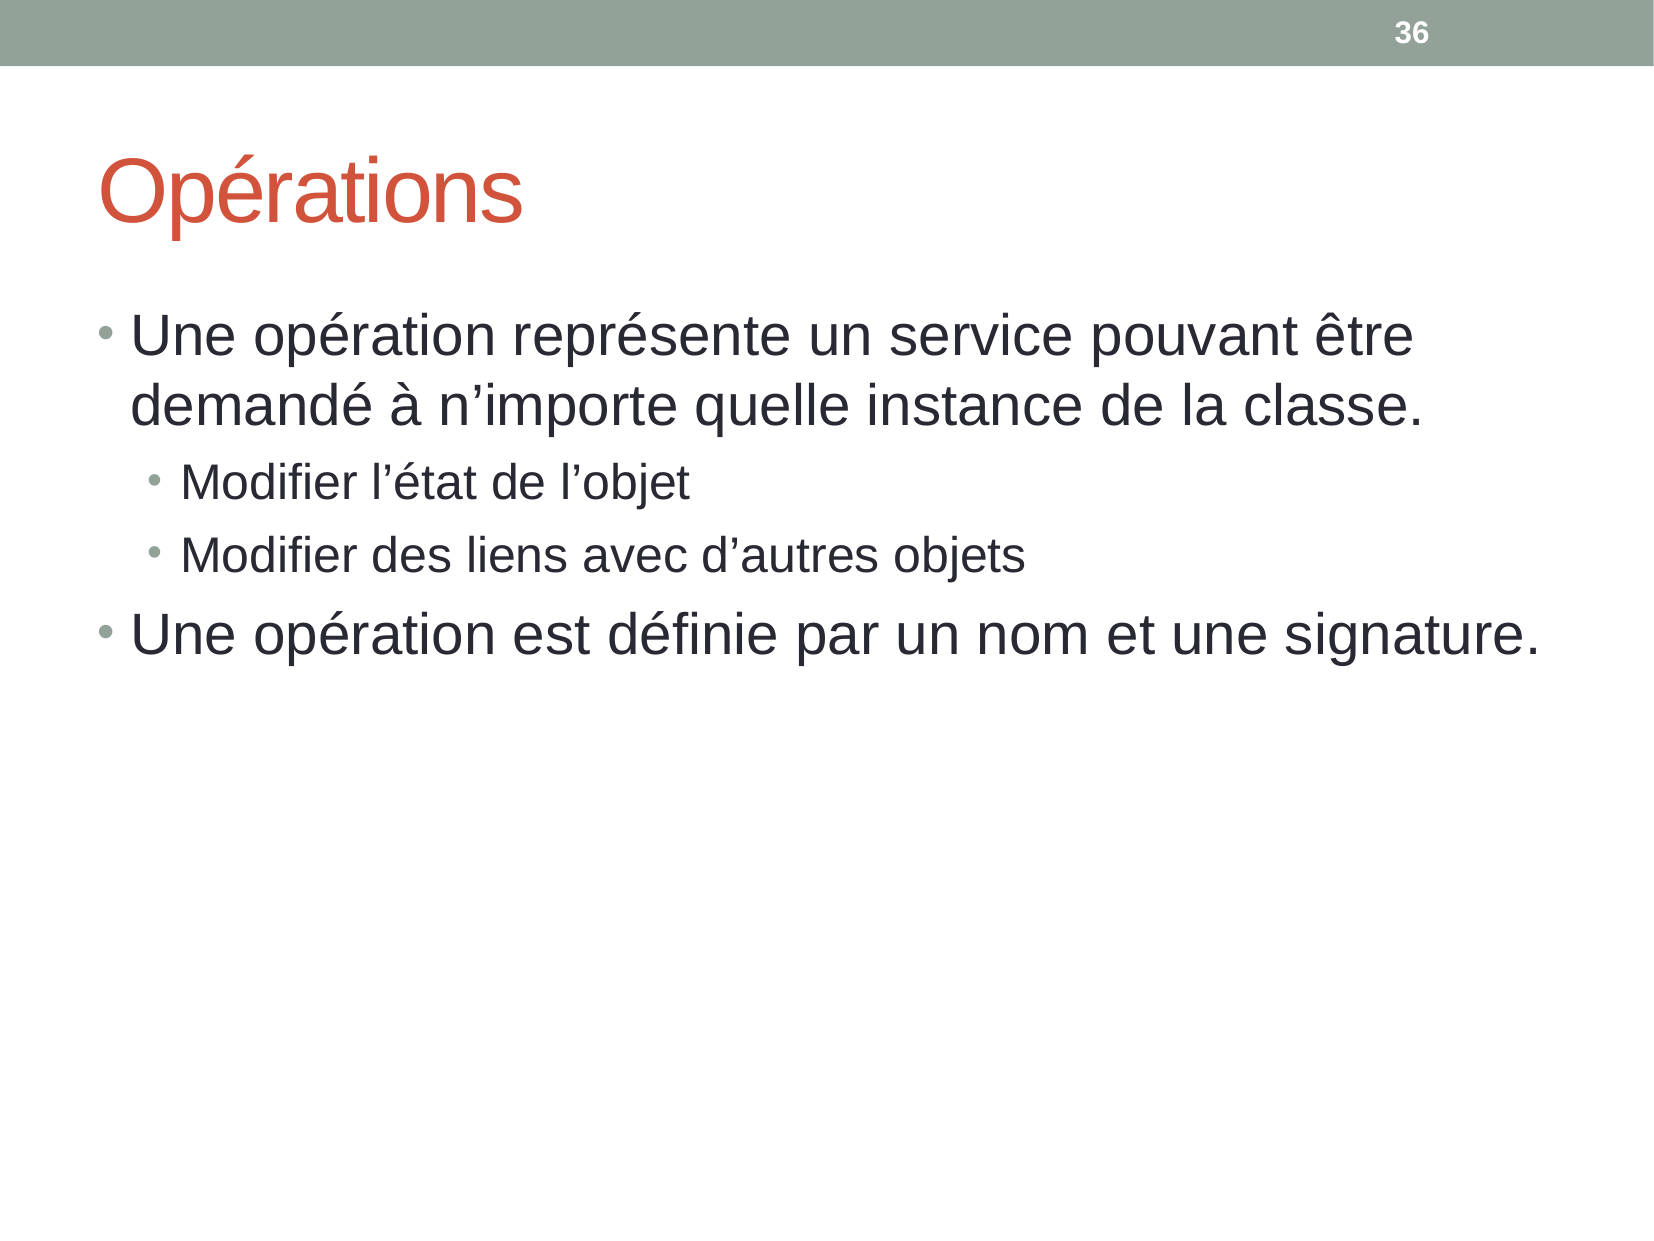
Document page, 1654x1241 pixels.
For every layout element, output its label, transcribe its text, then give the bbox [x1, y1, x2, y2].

slide_number 36 [1378, 3, 1571, 63]
title Opérations [82, 96, 1571, 276]
list Une opération représente un service pouvant être demandé à n’importe quelle instance de la classe. Modifier l’état de l’objet Modifier des liens avec d’autres objets Une opération est définie par un nom et une signature. [82, 289, 1571, 1172]
